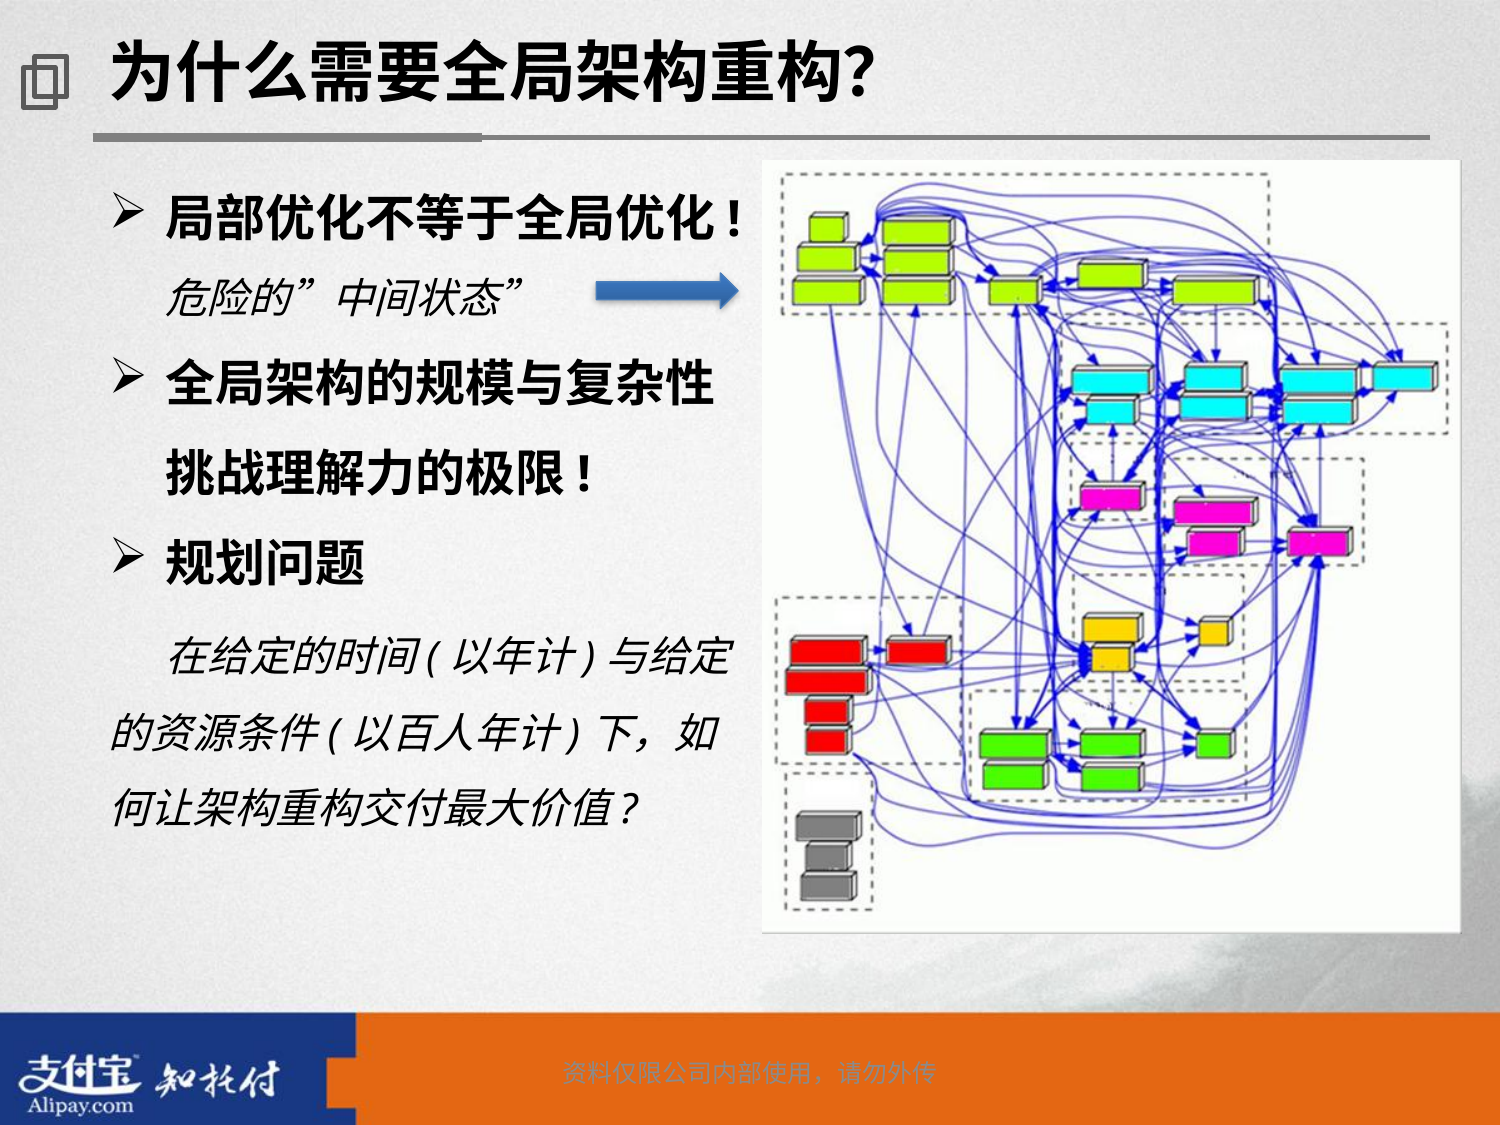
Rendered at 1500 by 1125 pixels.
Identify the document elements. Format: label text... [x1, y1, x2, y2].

footer 资料仅限公司内部使用，请勿外传 [512, 1042, 988, 1103]
text_box [595, 272, 739, 310]
text_box 局部优化不等于全局优化!危险的”中间状态” 全局架构的规模与复杂性挑战理解力的极限! 规划问题 在给定的时间(以年计)与给定的资源条件(以百人年计)下，如何让架构重构交付最大价值? [93, 148, 756, 1024]
text_box 为什么需要全局架构重构？ [93, 21, 1425, 118]
picture [0, 0, 1500, 1125]
